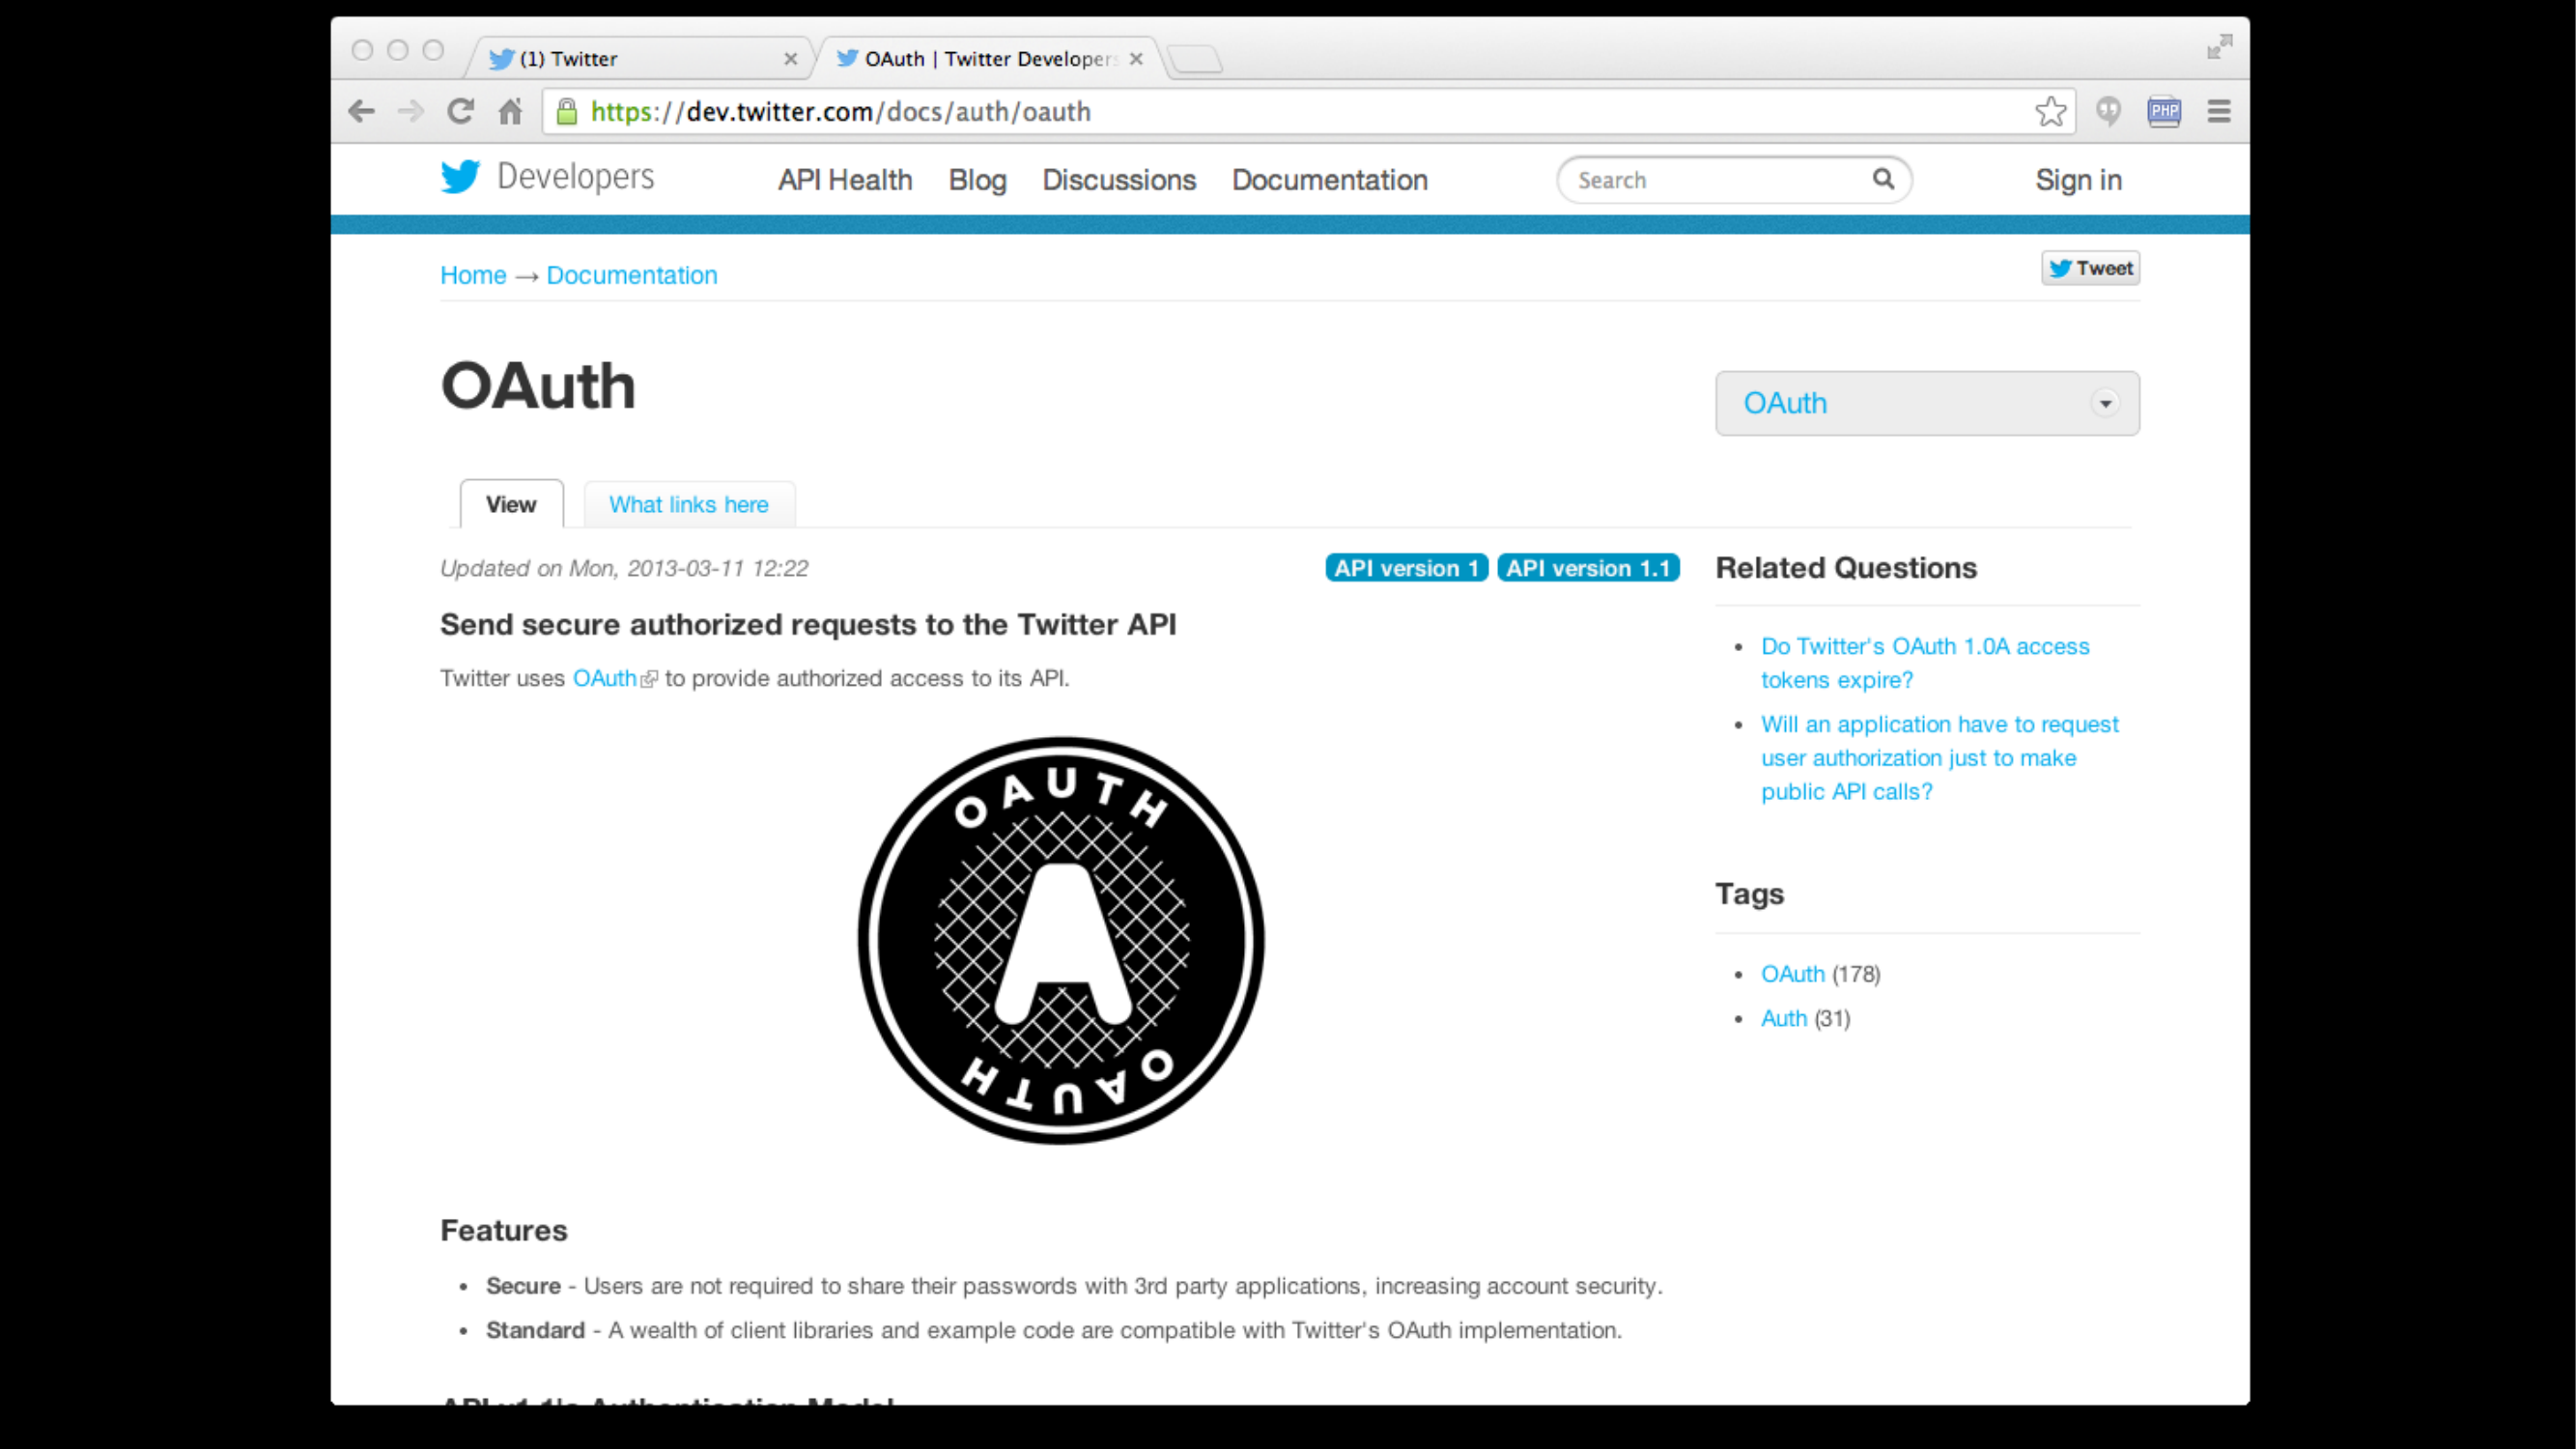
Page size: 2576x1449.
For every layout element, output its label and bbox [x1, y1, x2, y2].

picture [306, 0, 2276, 1441]
